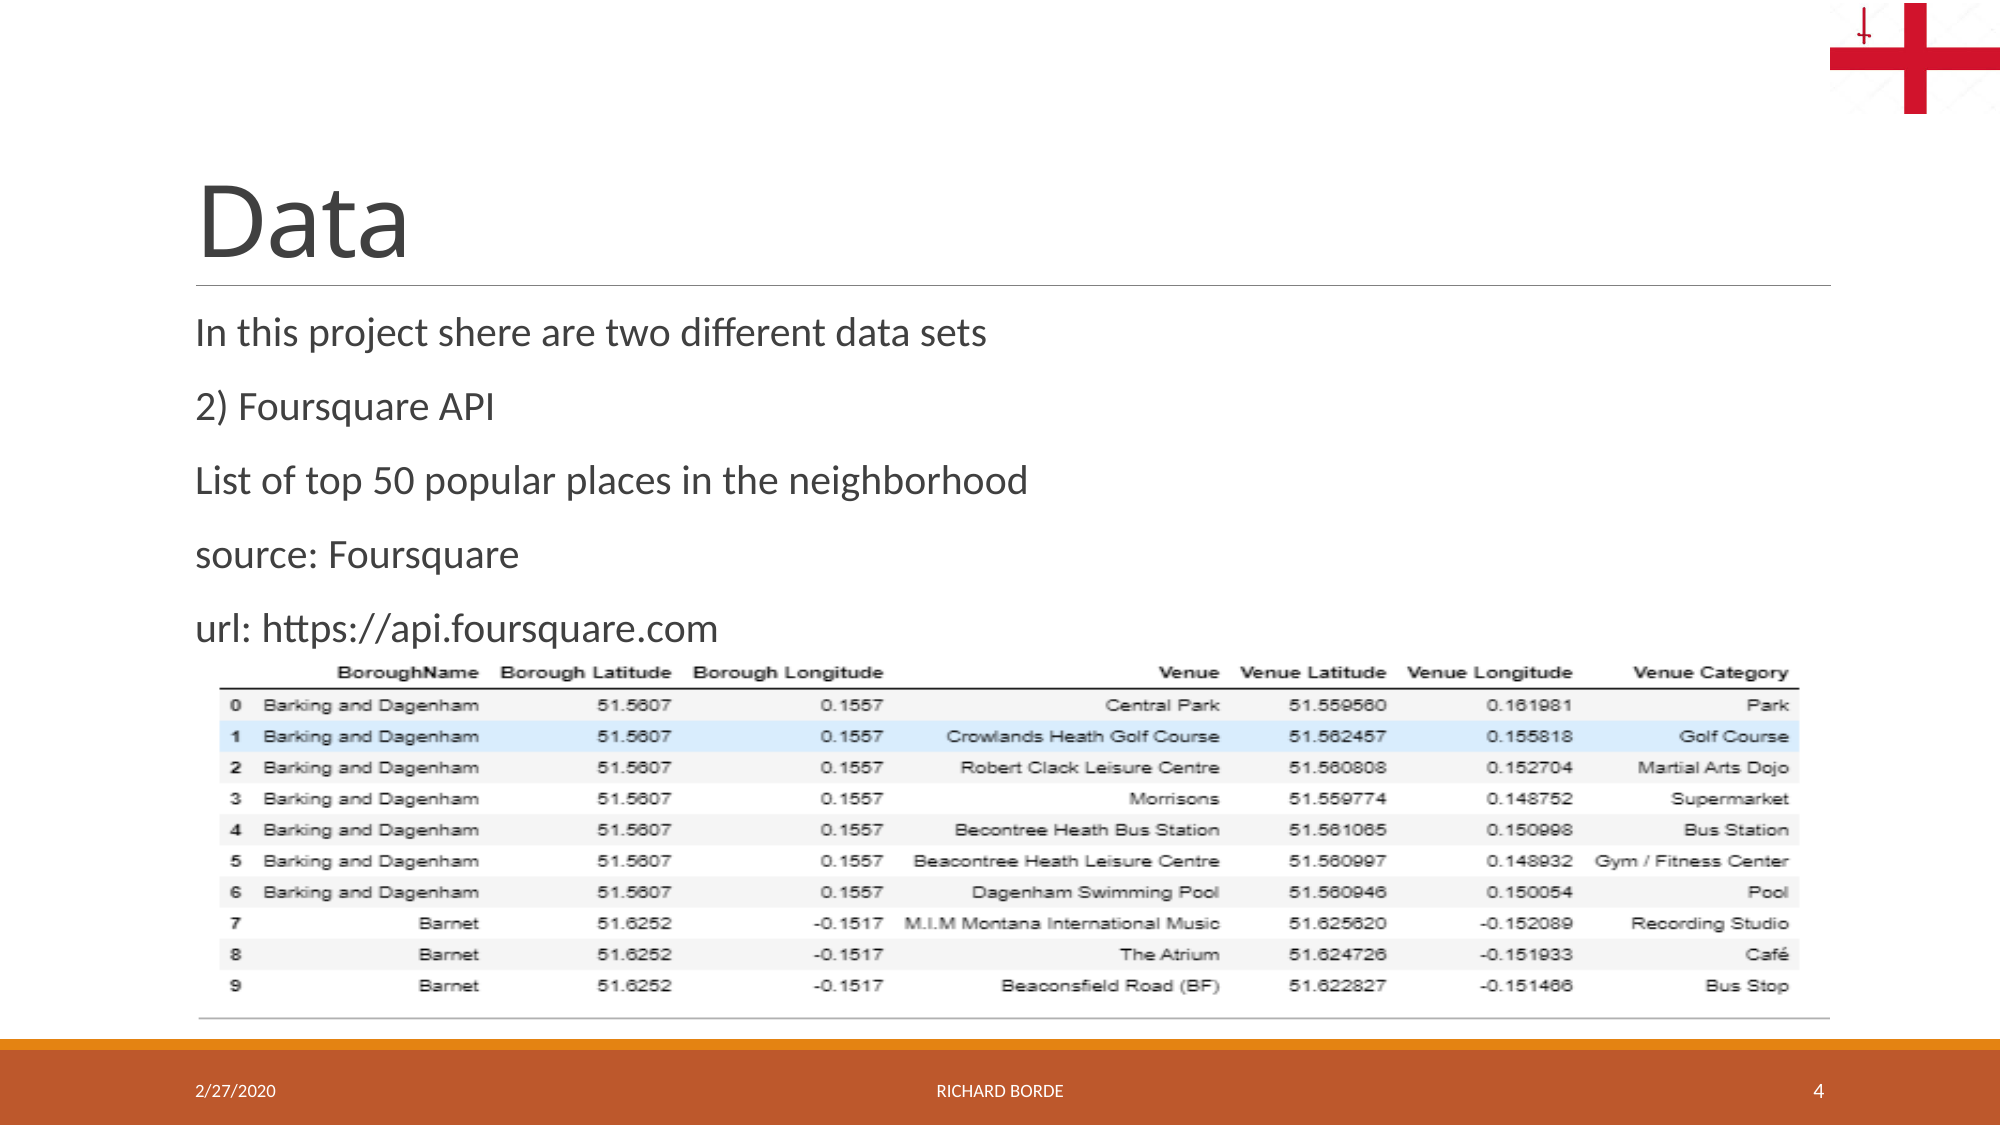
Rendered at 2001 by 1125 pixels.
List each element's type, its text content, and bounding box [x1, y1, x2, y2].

picture [197, 657, 1831, 1020]
slide_number 4 [1624, 1059, 1840, 1120]
title Data [180, 47, 1830, 285]
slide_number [180, 1059, 586, 1120]
list In this project shere are two different data sets 2) Foursquare API List of top 50 popular places in the neighborhood source: Foursquare url: https://api.foursquare.com [180, 302, 1830, 963]
footer Richard borde [604, 1059, 1396, 1120]
picture [1830, 3, 2000, 114]
